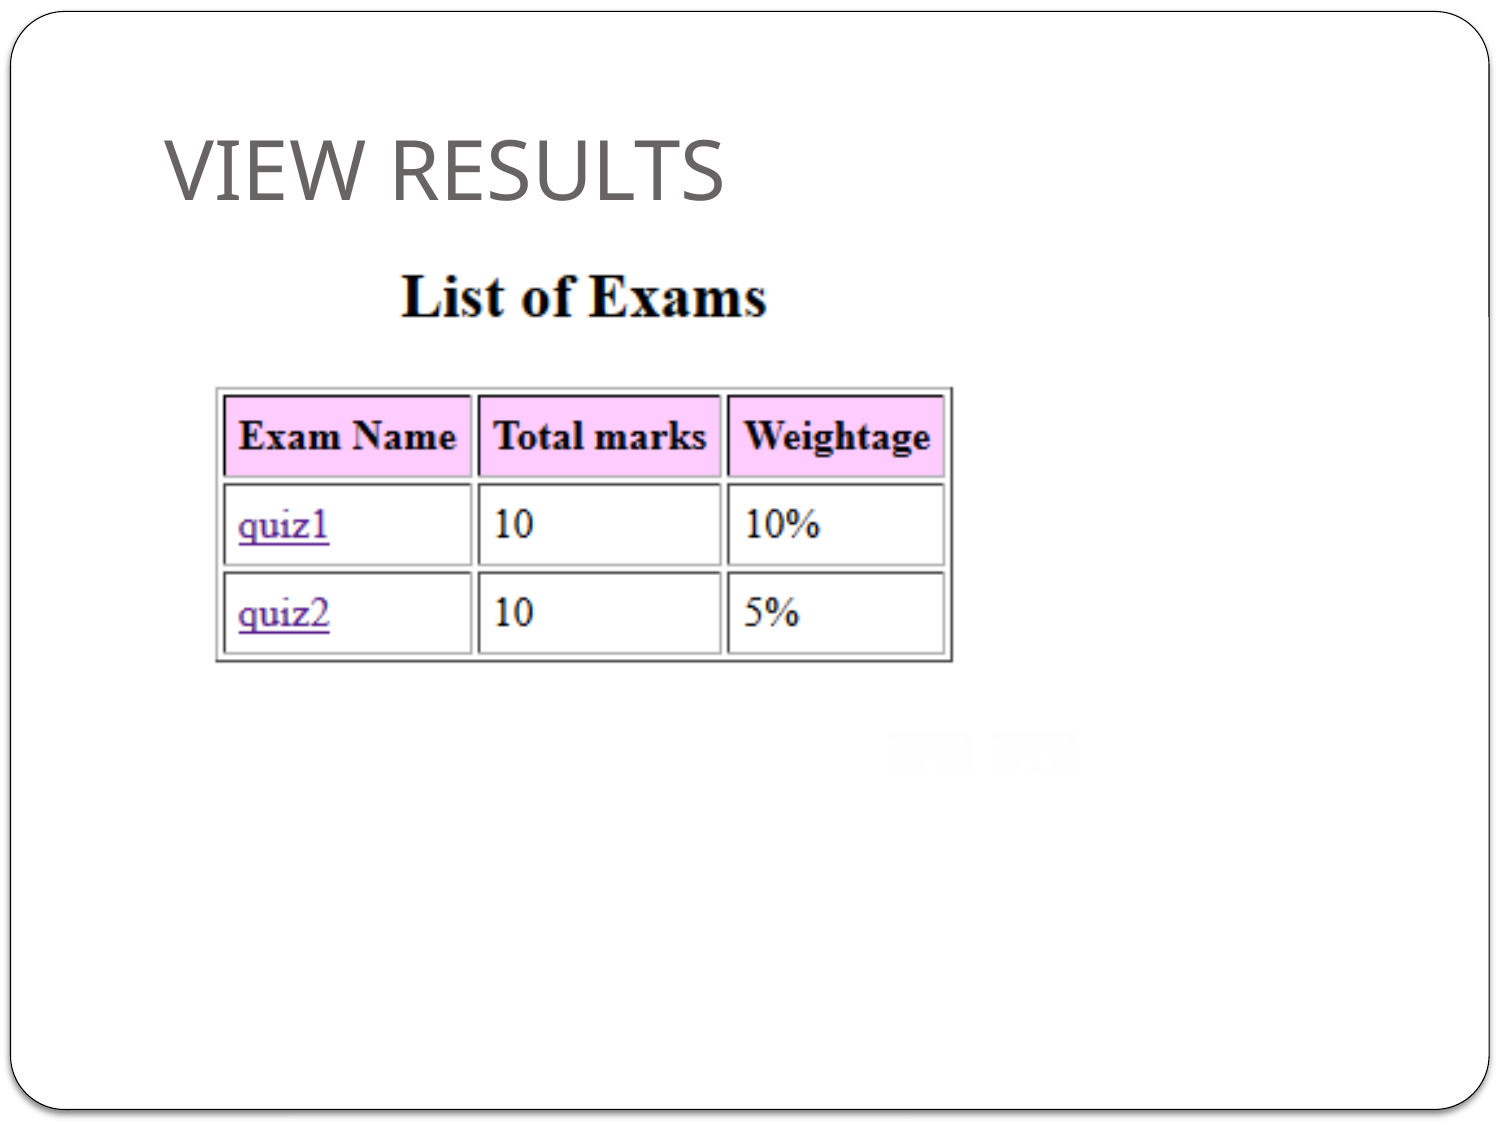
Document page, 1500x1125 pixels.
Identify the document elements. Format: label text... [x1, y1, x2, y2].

picture [49, 237, 1159, 776]
title VIEW RESULTS [150, 45, 1425, 233]
